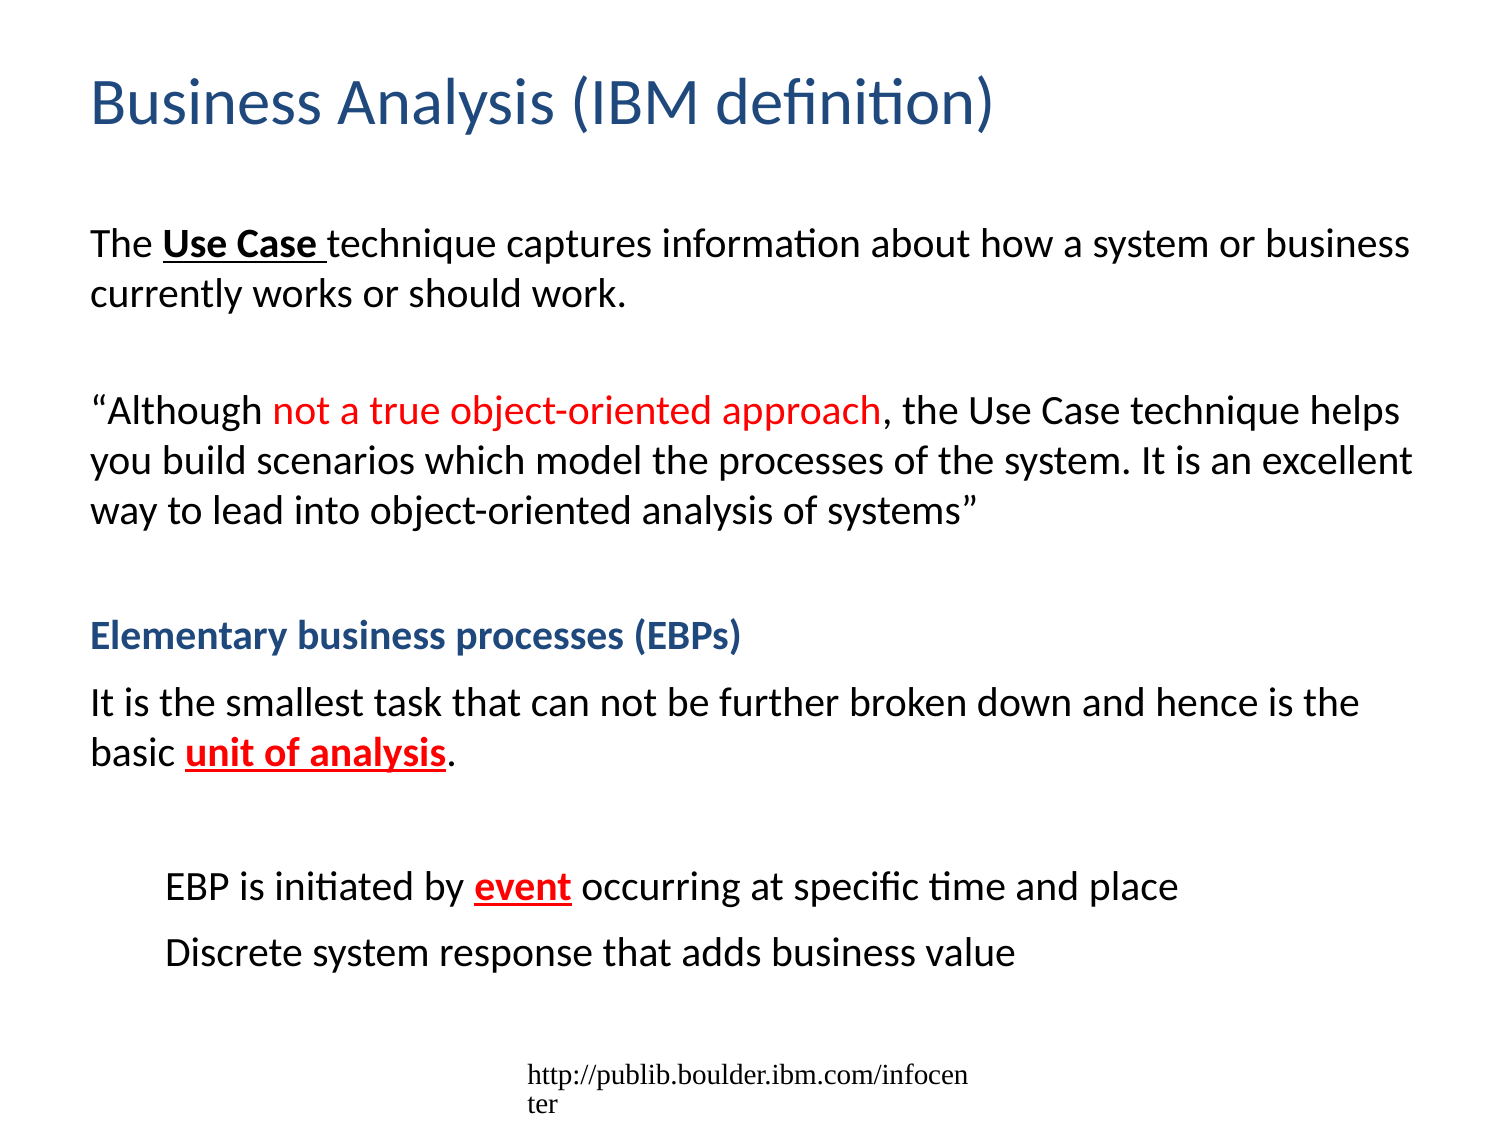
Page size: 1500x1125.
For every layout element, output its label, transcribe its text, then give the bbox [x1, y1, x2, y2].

footer http://publib.boulder.ibm.com/infocenter [512, 1042, 988, 1103]
list Business Analysis (IBM definition) The Use Case technique captures information about how a system or business currently works or should work. “Although not a true object-oriented approach, the Use Case technique helps you build scenarios which model the processes of the system. It is an excellent way to lead into object-oriented analysis of systems” Elementary business processes (EBPs) It is the smallest task that can not be further broken down and hence is the basic unit of analysis. EBP is initiated by event occurring at specific time and place Discrete system response that adds business value [75, 50, 1463, 1025]
